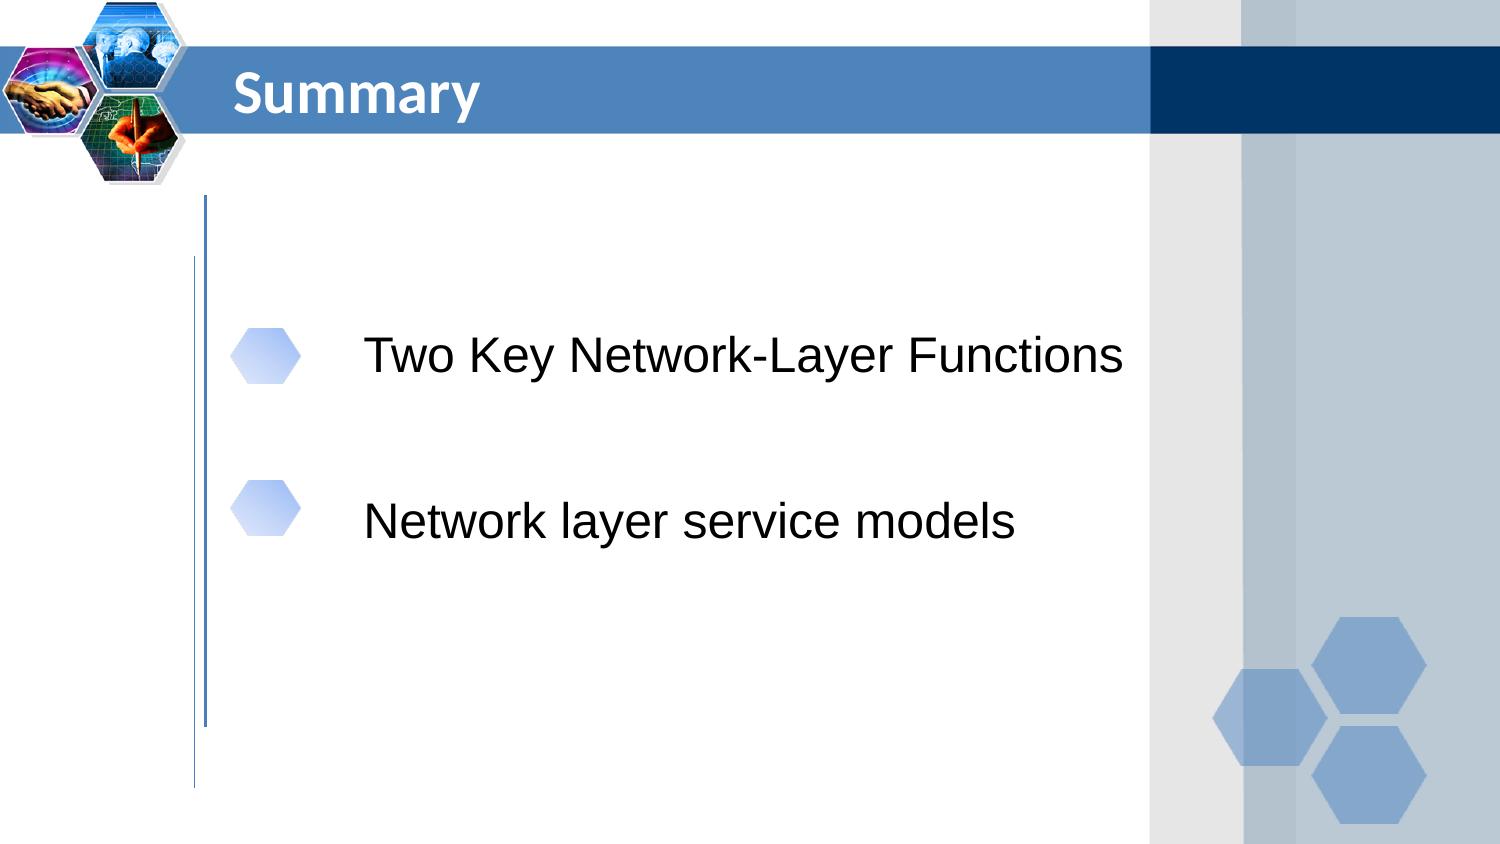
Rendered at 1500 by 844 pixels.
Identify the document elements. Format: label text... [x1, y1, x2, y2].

list Summary [218, 43, 1188, 115]
text_box Network layer service models [348, 480, 1128, 655]
picture [0, 0, 1500, 844]
list Two Key Network-Layer Functions [348, 315, 1400, 490]
